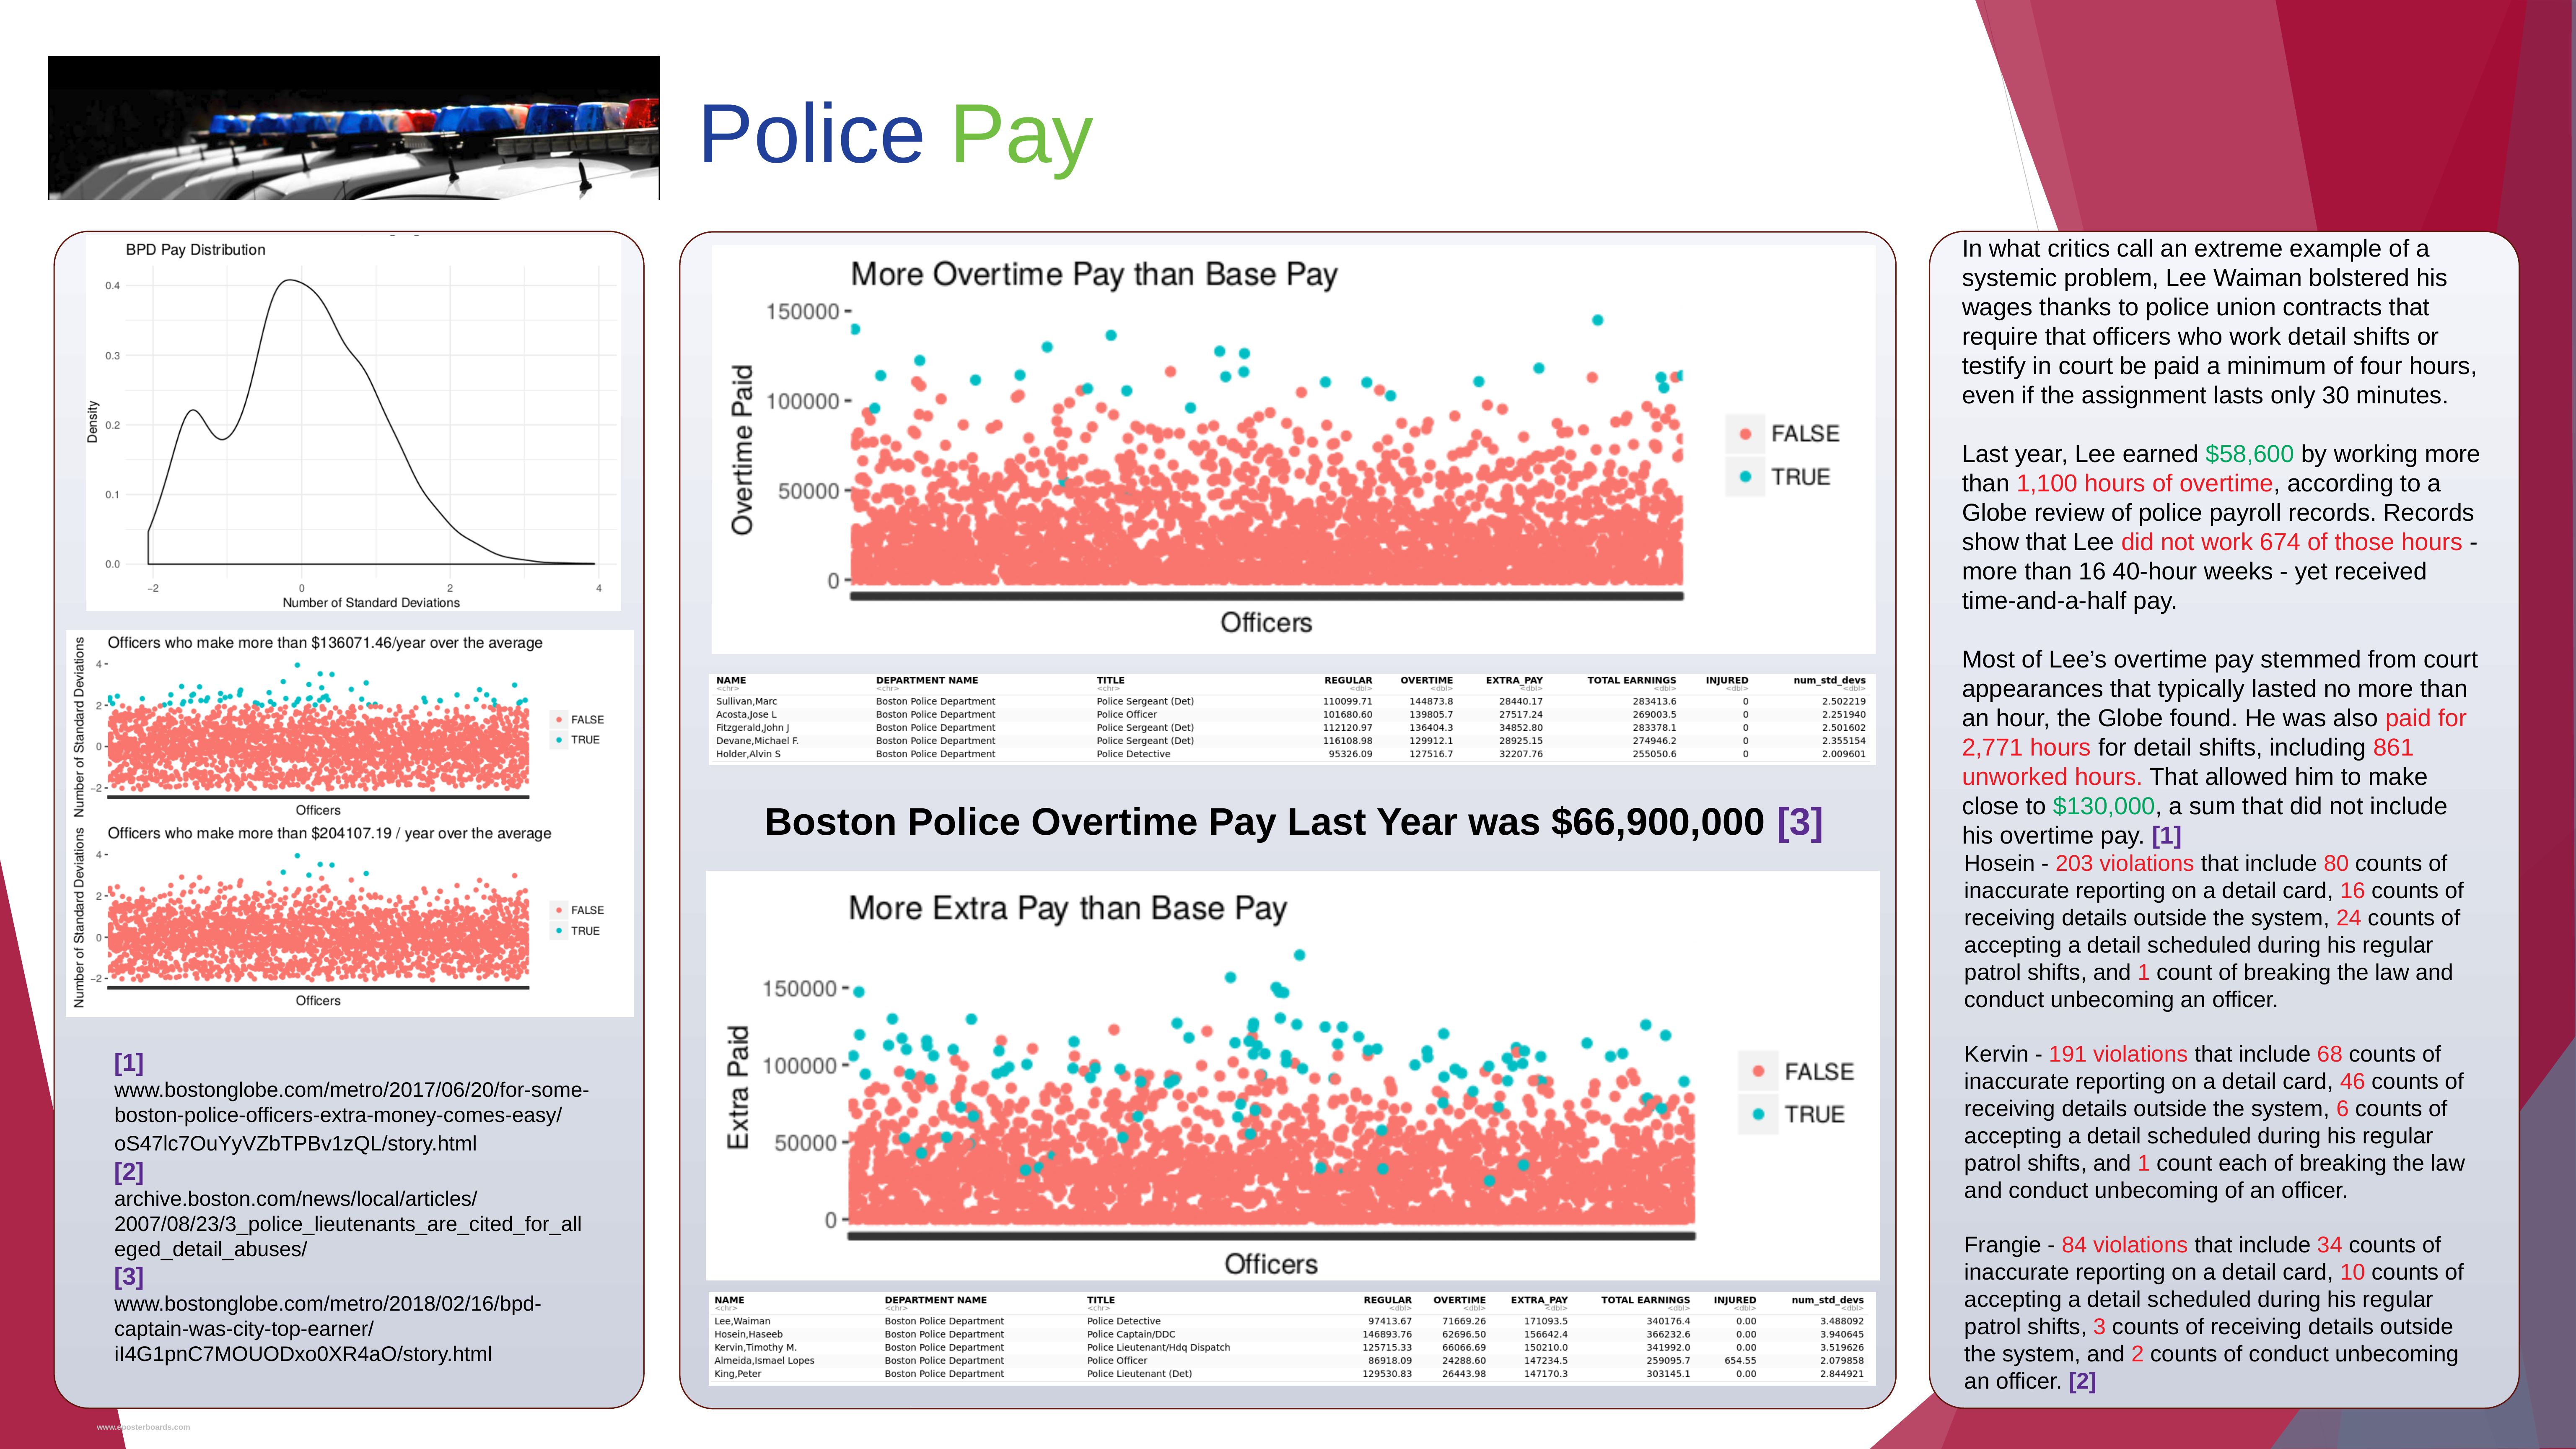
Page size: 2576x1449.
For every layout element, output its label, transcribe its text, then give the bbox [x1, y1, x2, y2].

text_box [1] www.bostonglobe.com/metro/2017/06/20/for-some-boston-police-officers-extra-money-comes-easy/oS47lc7OuYyVZbTPBv1zQL/story.html [2] archive.boston.com/news/local/articles/2007/08/23/3_police_lieutenants_are_cited_for_alleged_detail_abuses/ [3] www.bostonglobe.com/metro/2018/02/16/bpd-captain-was-city-top-earner/iI4G1pnC7MOUODxo0XR4aO/story.html [108, 1044, 599, 1449]
text_box Hosein - 203 violations that include 80 counts of inaccurate reporting on a detail card, 16 counts of receiving details outside the system, 24 counts of accepting a detail scheduled during his regular patrol shifts, and 1 count of breaking the law and conduct unbecoming an officer. Kervin - 191 violations that include 68 counts of inaccurate reporting on a detail card, 46 counts of receiving details outside the system, 6 counts of accepting a detail scheduled during his regular patrol shifts, and 1 count each of breaking the law and conduct unbecoming of an officer. Frangie - 84 violations that include 34 counts of inaccurate reporting on a detail card, 10 counts of accepting a detail scheduled during his regular patrol shifts, 3 counts of receiving details outside the system, and 2 counts of conduct unbecoming an officer. [2] [1958, 845, 2480, 1374]
text_box Police Pay [691, 75, 1100, 176]
picture [709, 1292, 1876, 1386]
text_box Boston Police Overtime Pay Last Year was $66,900,000 [3] [759, 793, 1841, 843]
text_box In what critics call an extreme example of a systemic problem, Lee Waiman bolstered his wages thanks to police union contracts that require that officers who work detail shifts or testify in court be paid a minimum of four hours, even if the assignment lasts only 30 minutes. Last year, Lee earned $58,600 by working more than 1,100 hours of overtime, according to a Globe review of police payroll records. Records show that Lee did not work 674 of those hours - more than 16 40-hour weeks - yet received time-and-a-half pay. Most of Lee’s overtime pay stemmed from court appearances that typically lasted no more than an hour, the Globe found. He was also paid for 2,771 hours for detail shifts, including 861 unworked hours. That allowed him to make close to $130,000, a sum that did not include his overtime pay. [1] [1956, 229, 2492, 836]
picture [706, 871, 1880, 1280]
picture [66, 630, 634, 1017]
picture [48, 56, 661, 200]
picture [86, 235, 621, 611]
picture [709, 674, 1876, 766]
picture [712, 245, 1876, 654]
